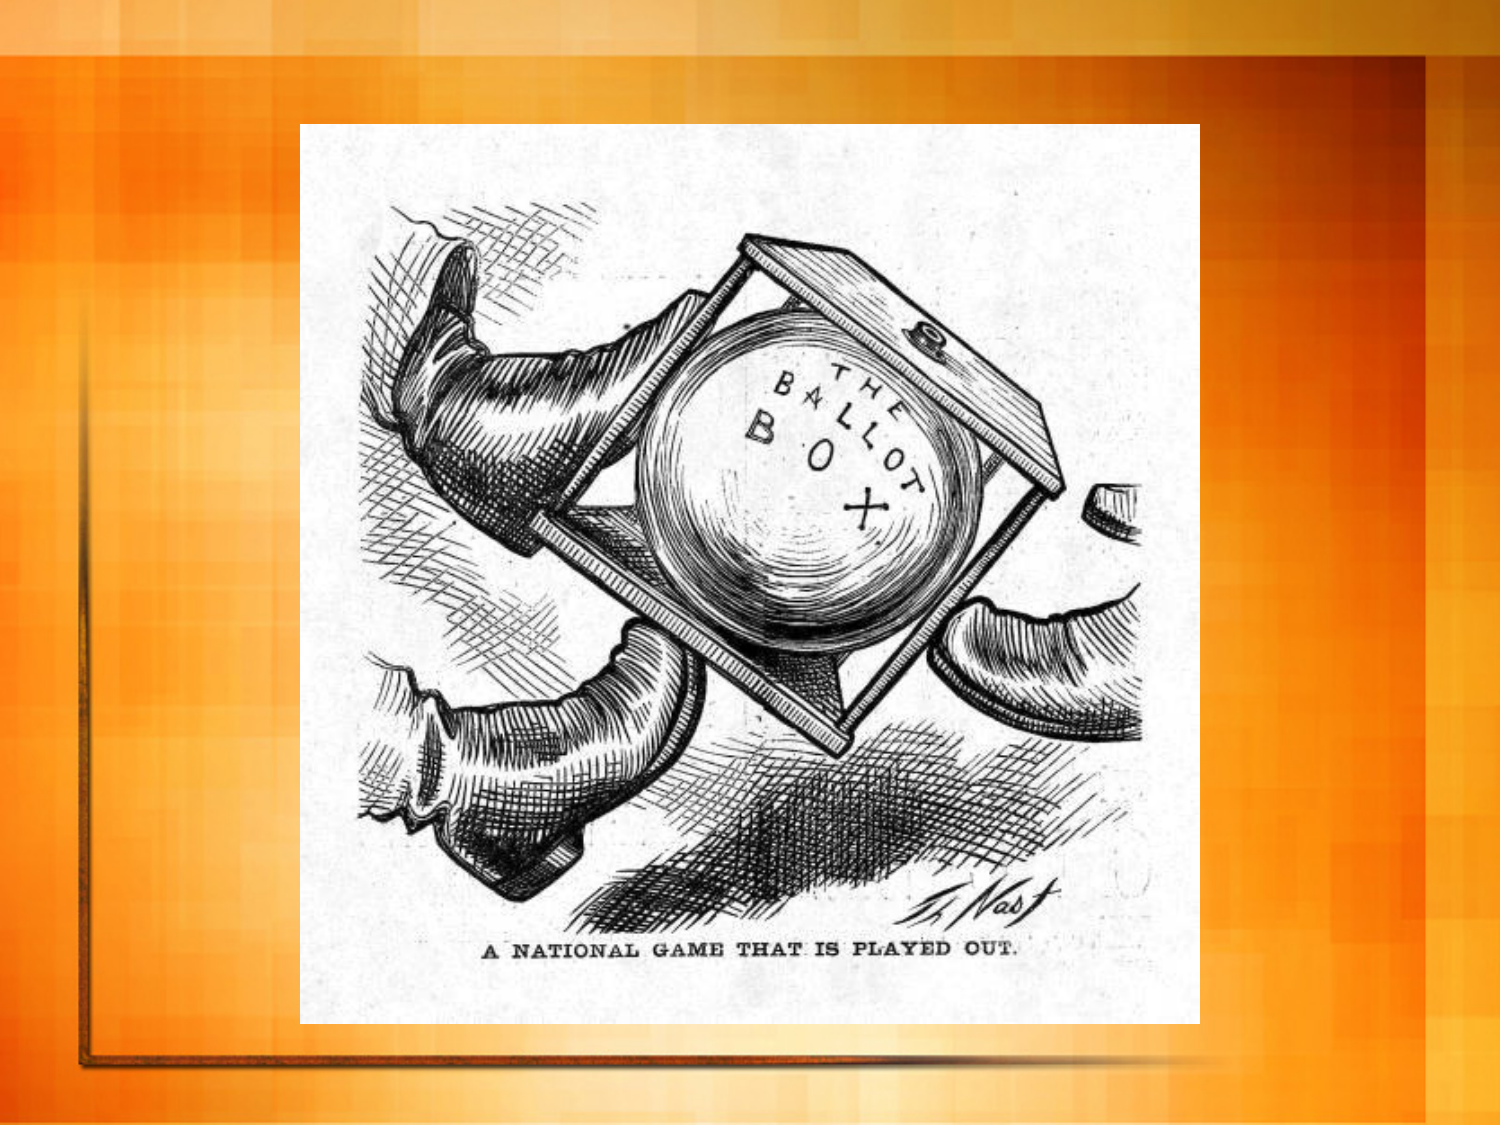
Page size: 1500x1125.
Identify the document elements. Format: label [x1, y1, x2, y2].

footer [449, 1036, 1013, 1113]
slide_number [111, 1036, 388, 1113]
picture [0, 0, 1500, 1125]
